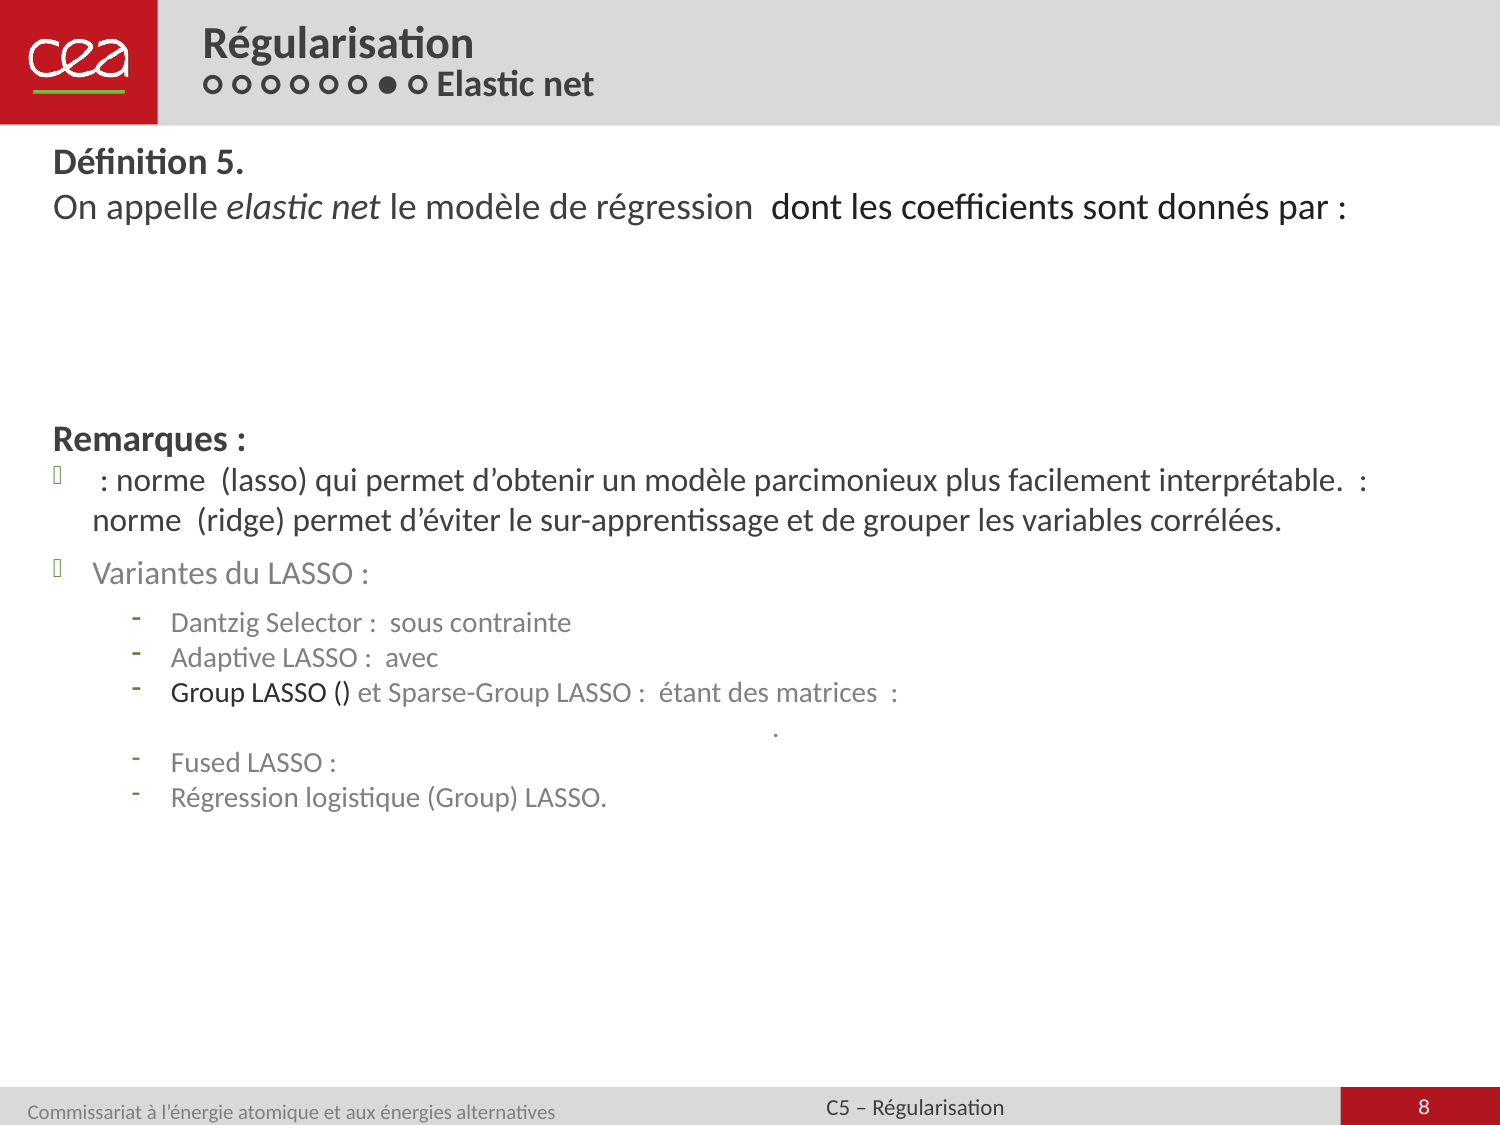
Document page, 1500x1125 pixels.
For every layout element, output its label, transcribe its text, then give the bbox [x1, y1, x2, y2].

title Régularisation ○ ○ ○ ○ ○ ○ ● ○ Elastic net [181, 14, 1460, 112]
slide_number 8 [1372, 1093, 1476, 1119]
picture [27, 36, 129, 94]
